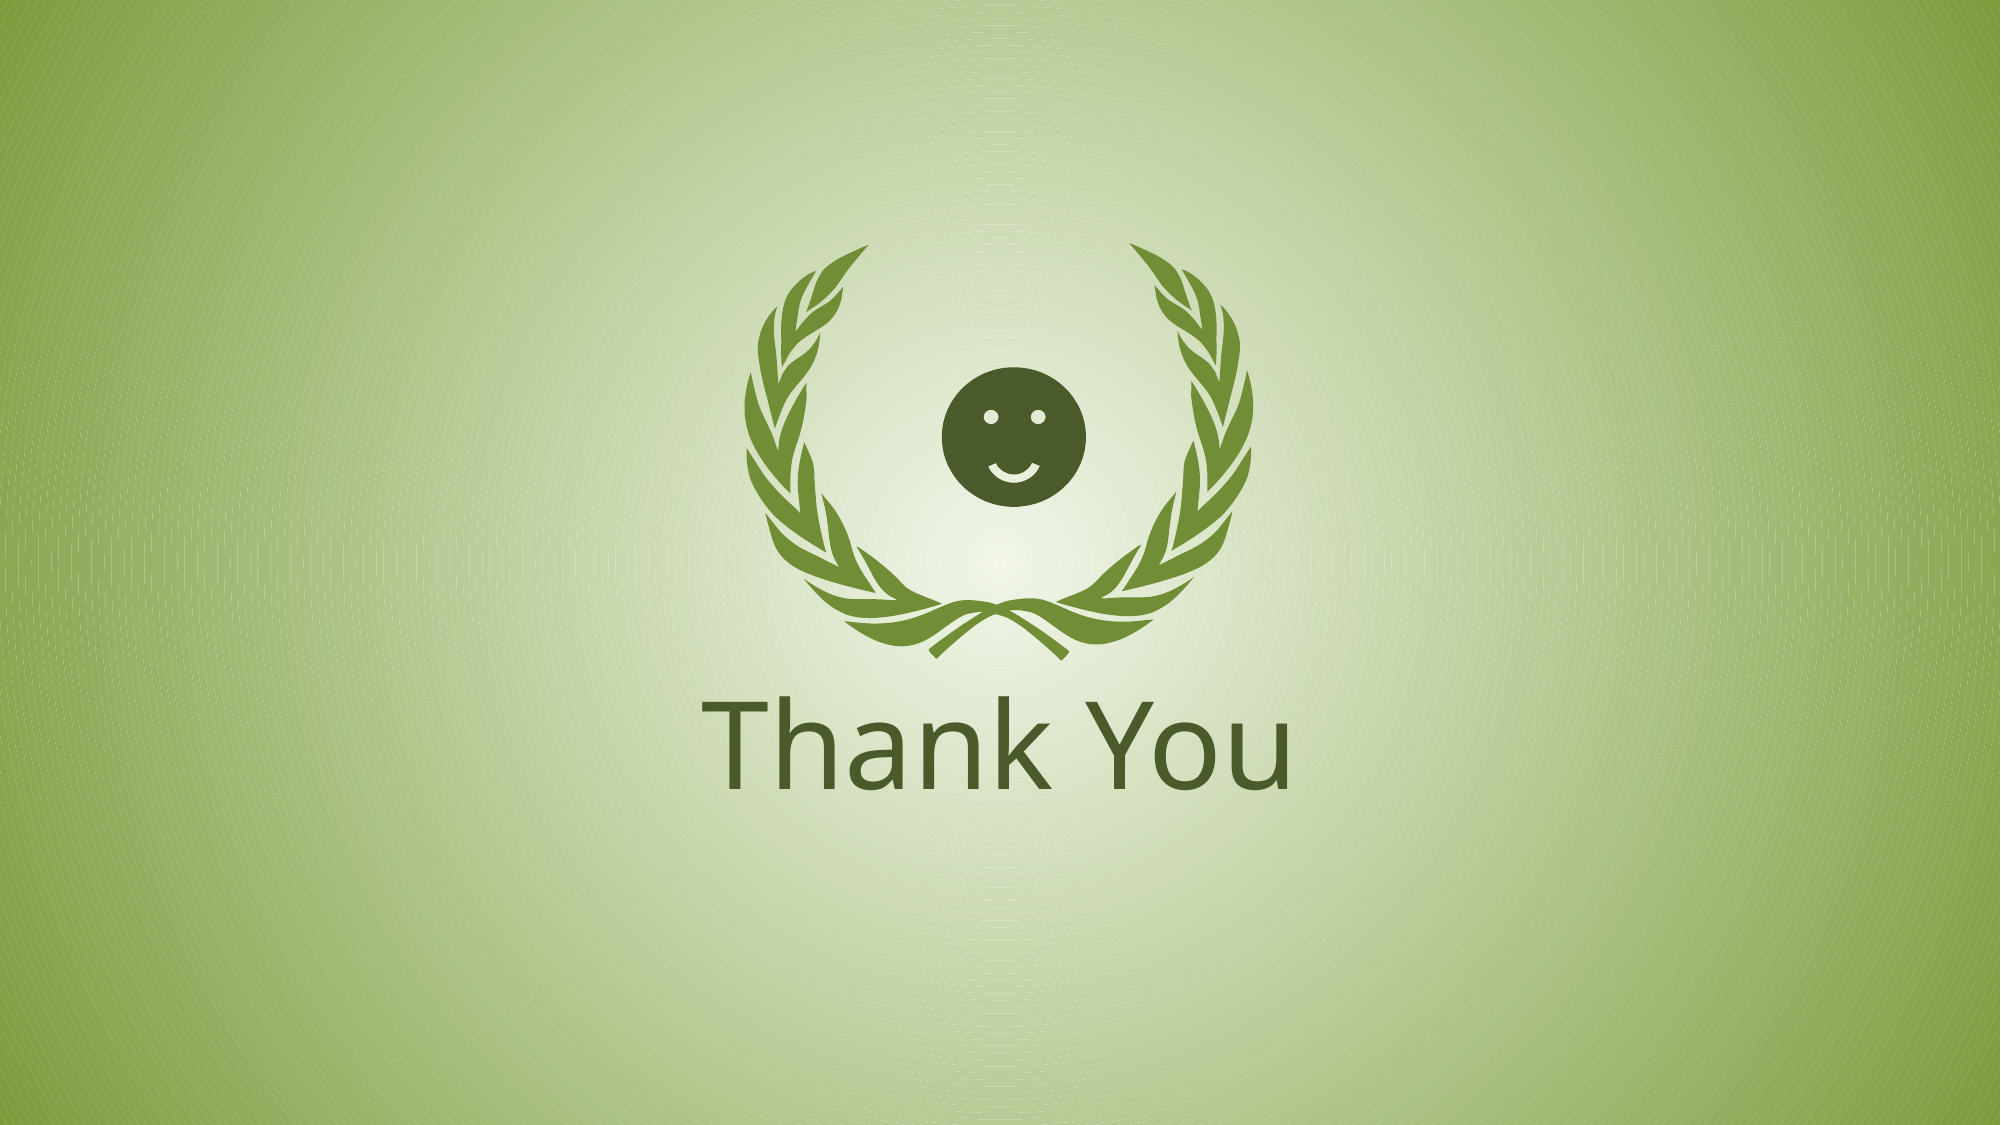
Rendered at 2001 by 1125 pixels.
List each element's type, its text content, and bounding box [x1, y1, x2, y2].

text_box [744, 243, 1254, 661]
text_box Thank You [644, 660, 1356, 822]
